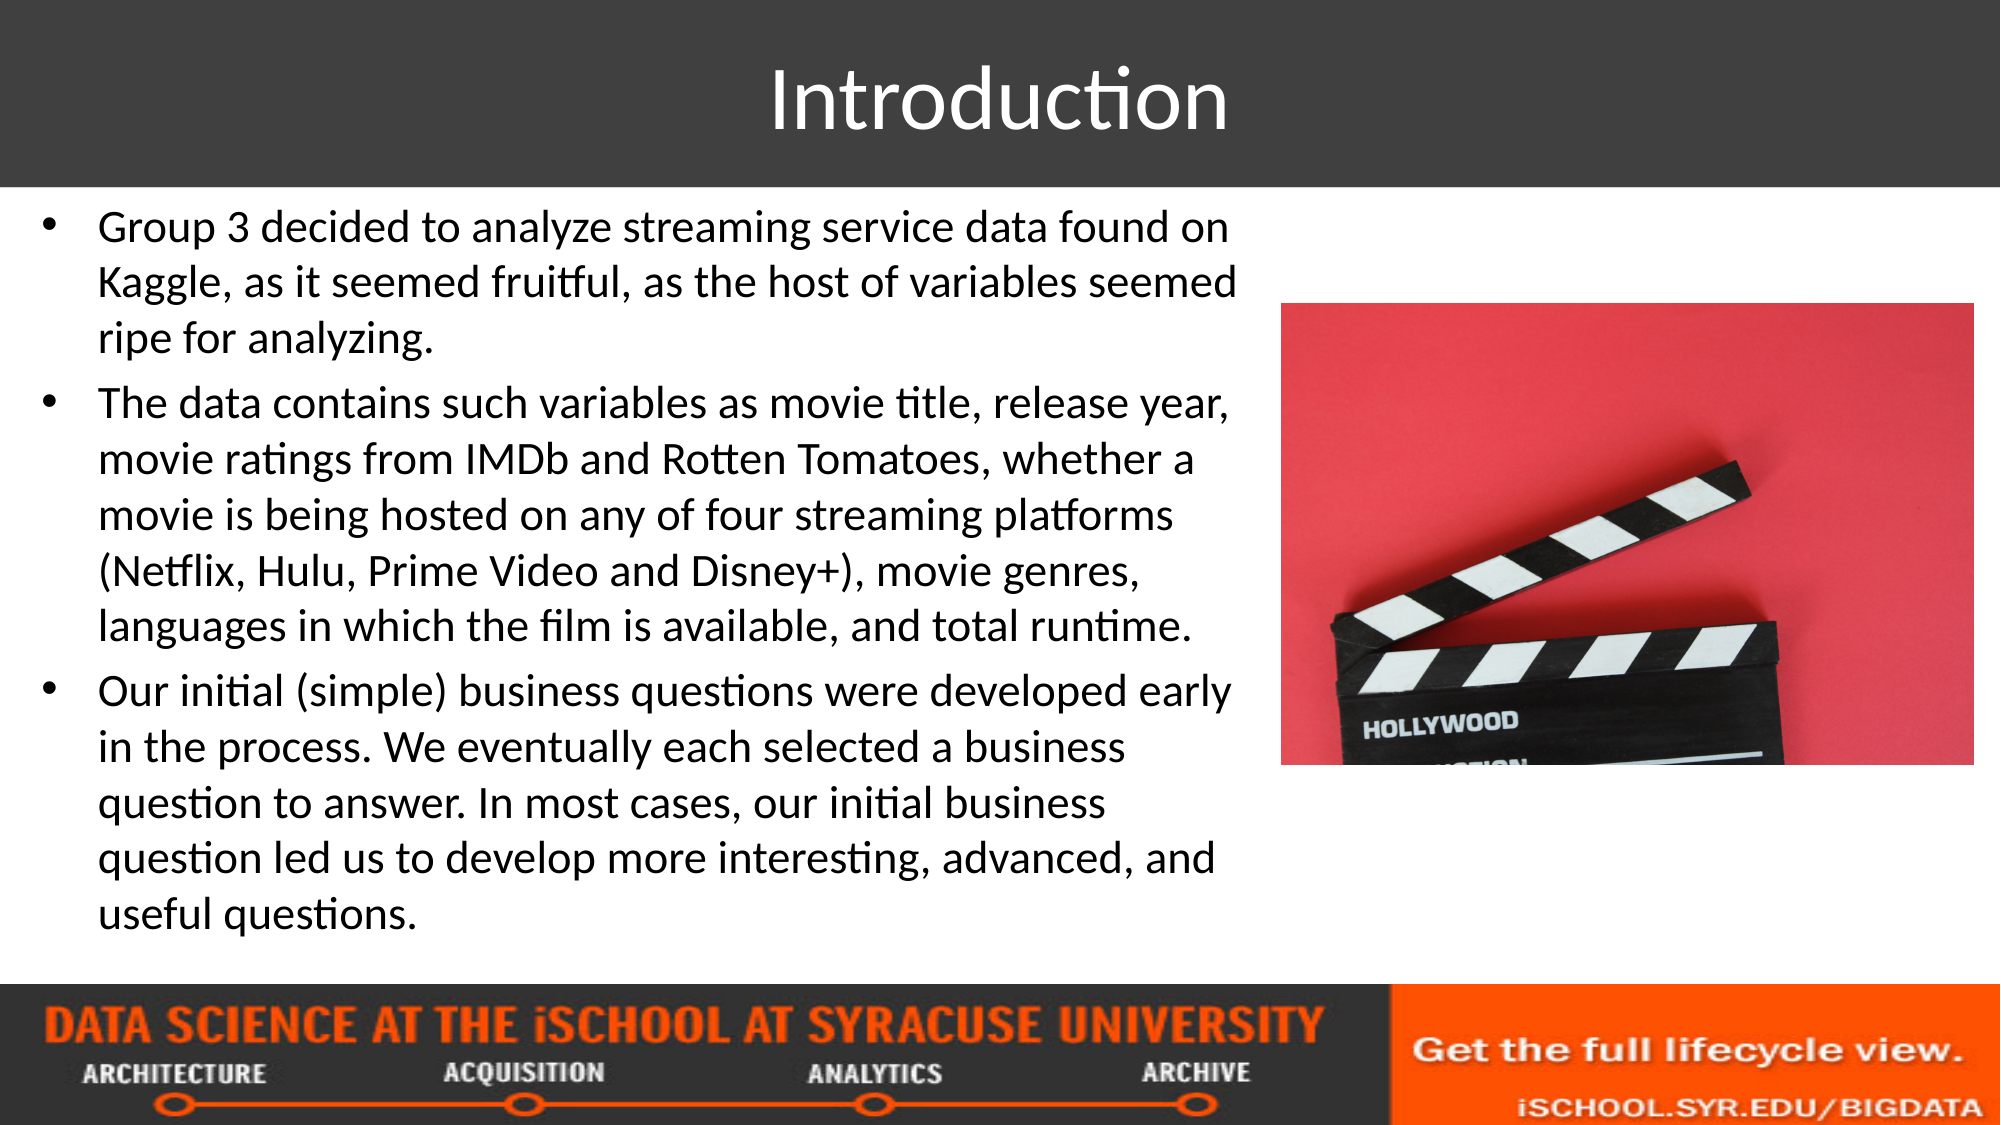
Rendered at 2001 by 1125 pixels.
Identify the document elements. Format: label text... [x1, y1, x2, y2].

list Group 3 decided to analyze streaming service data found on Kaggle, as it seemed fruitful, as the host of variables seemed ripe for analyzing. The data contains such variables as movie title, release year, movie ratings from IMDb and Rotten Tomatoes, whether a movie is being hosted on any of four streaming platforms (Netflix, Hulu, Prime Video and Disney+), movie genres, languages in which the film is available, and total runtime. Our initial (simple) business questions were developed early in the process. We eventually each selected a business question to answer. In most cases, our initial business question led us to develop more interesting, advanced, and useful questions. [26, 188, 1262, 950]
title Introduction [0, 0, 2000, 188]
picture [0, 984, 2000, 1125]
picture [1280, 302, 1974, 765]
